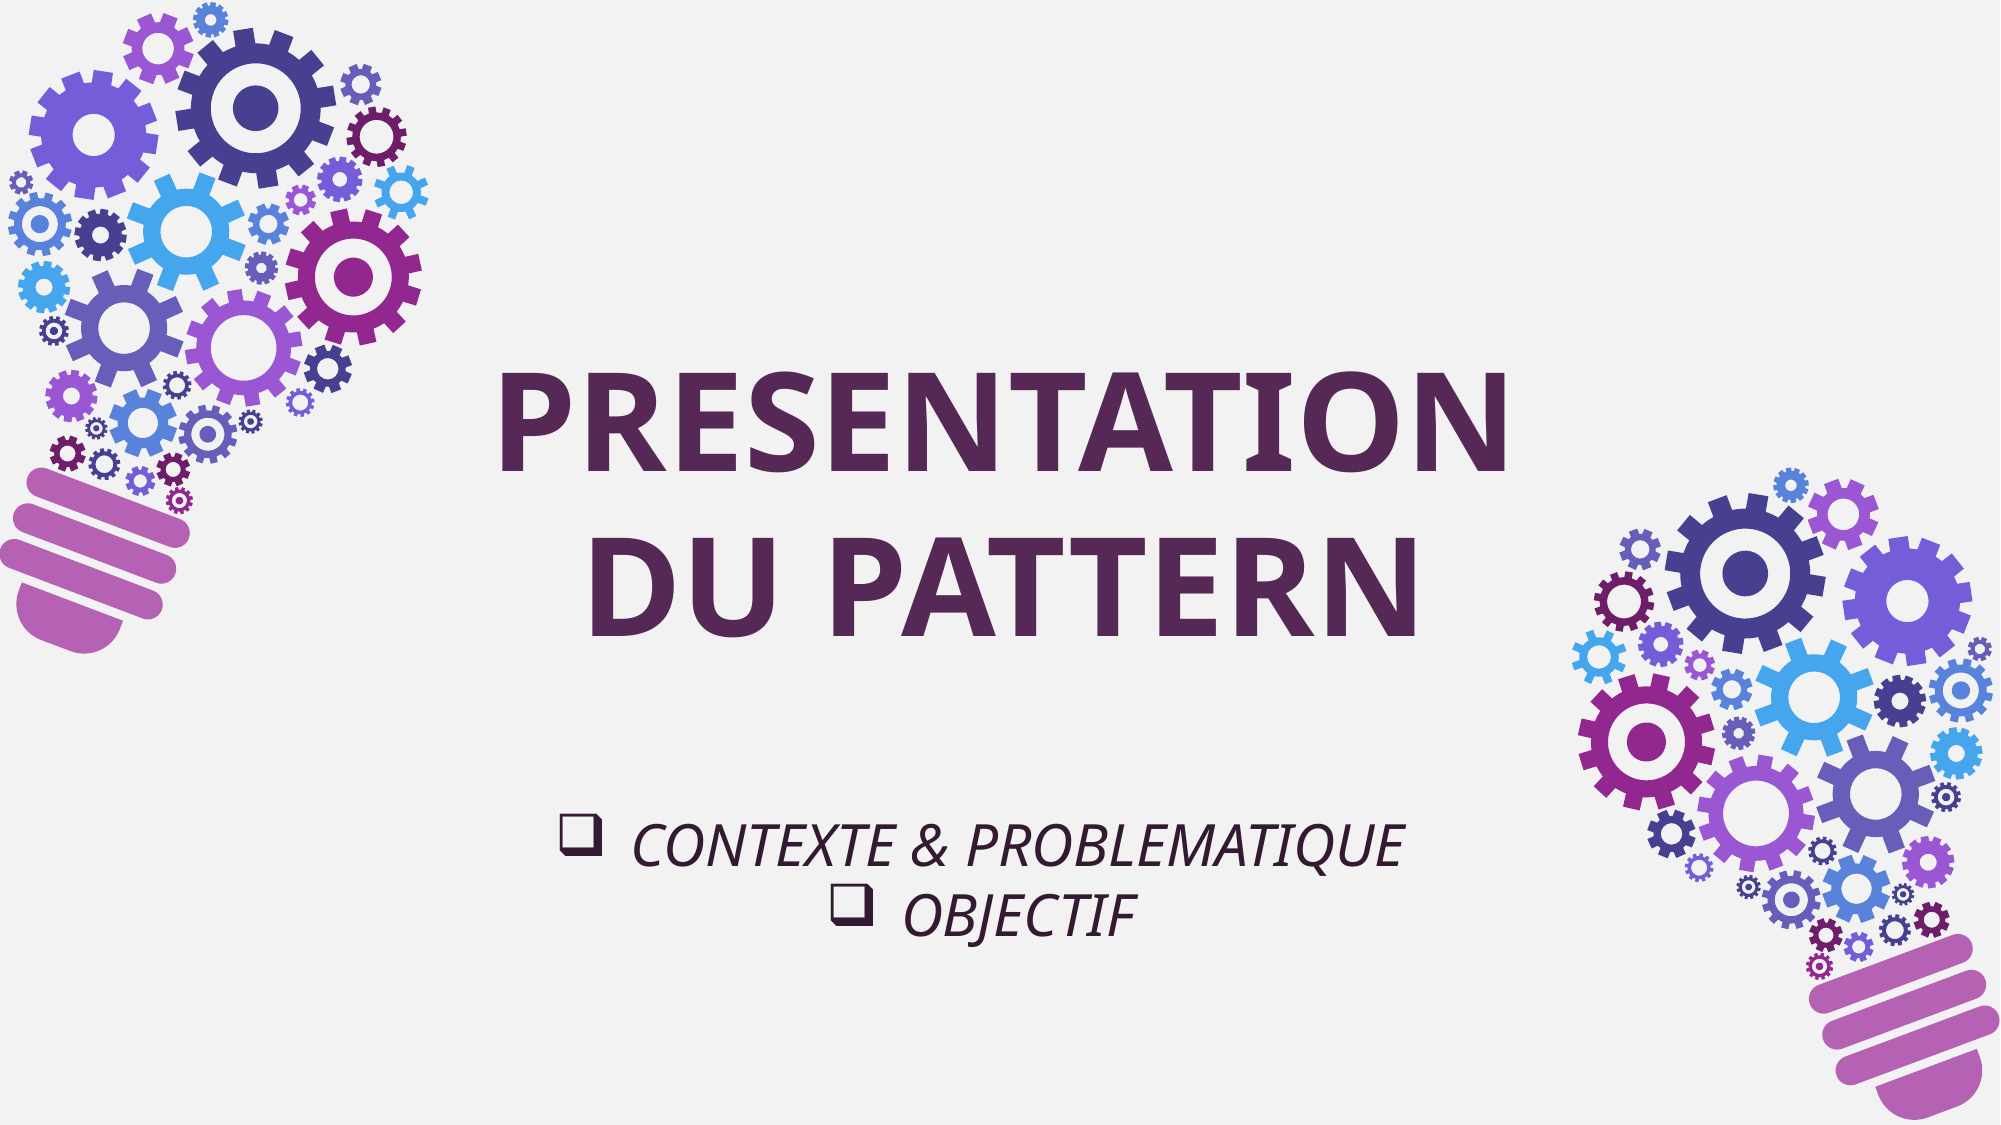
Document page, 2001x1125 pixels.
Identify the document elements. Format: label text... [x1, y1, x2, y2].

text_box PRESENTATION DU PATTERN [436, 326, 1572, 671]
text_box CONTEXTE & PROBLEMATIQUE OBJECTIF [540, 800, 1420, 955]
